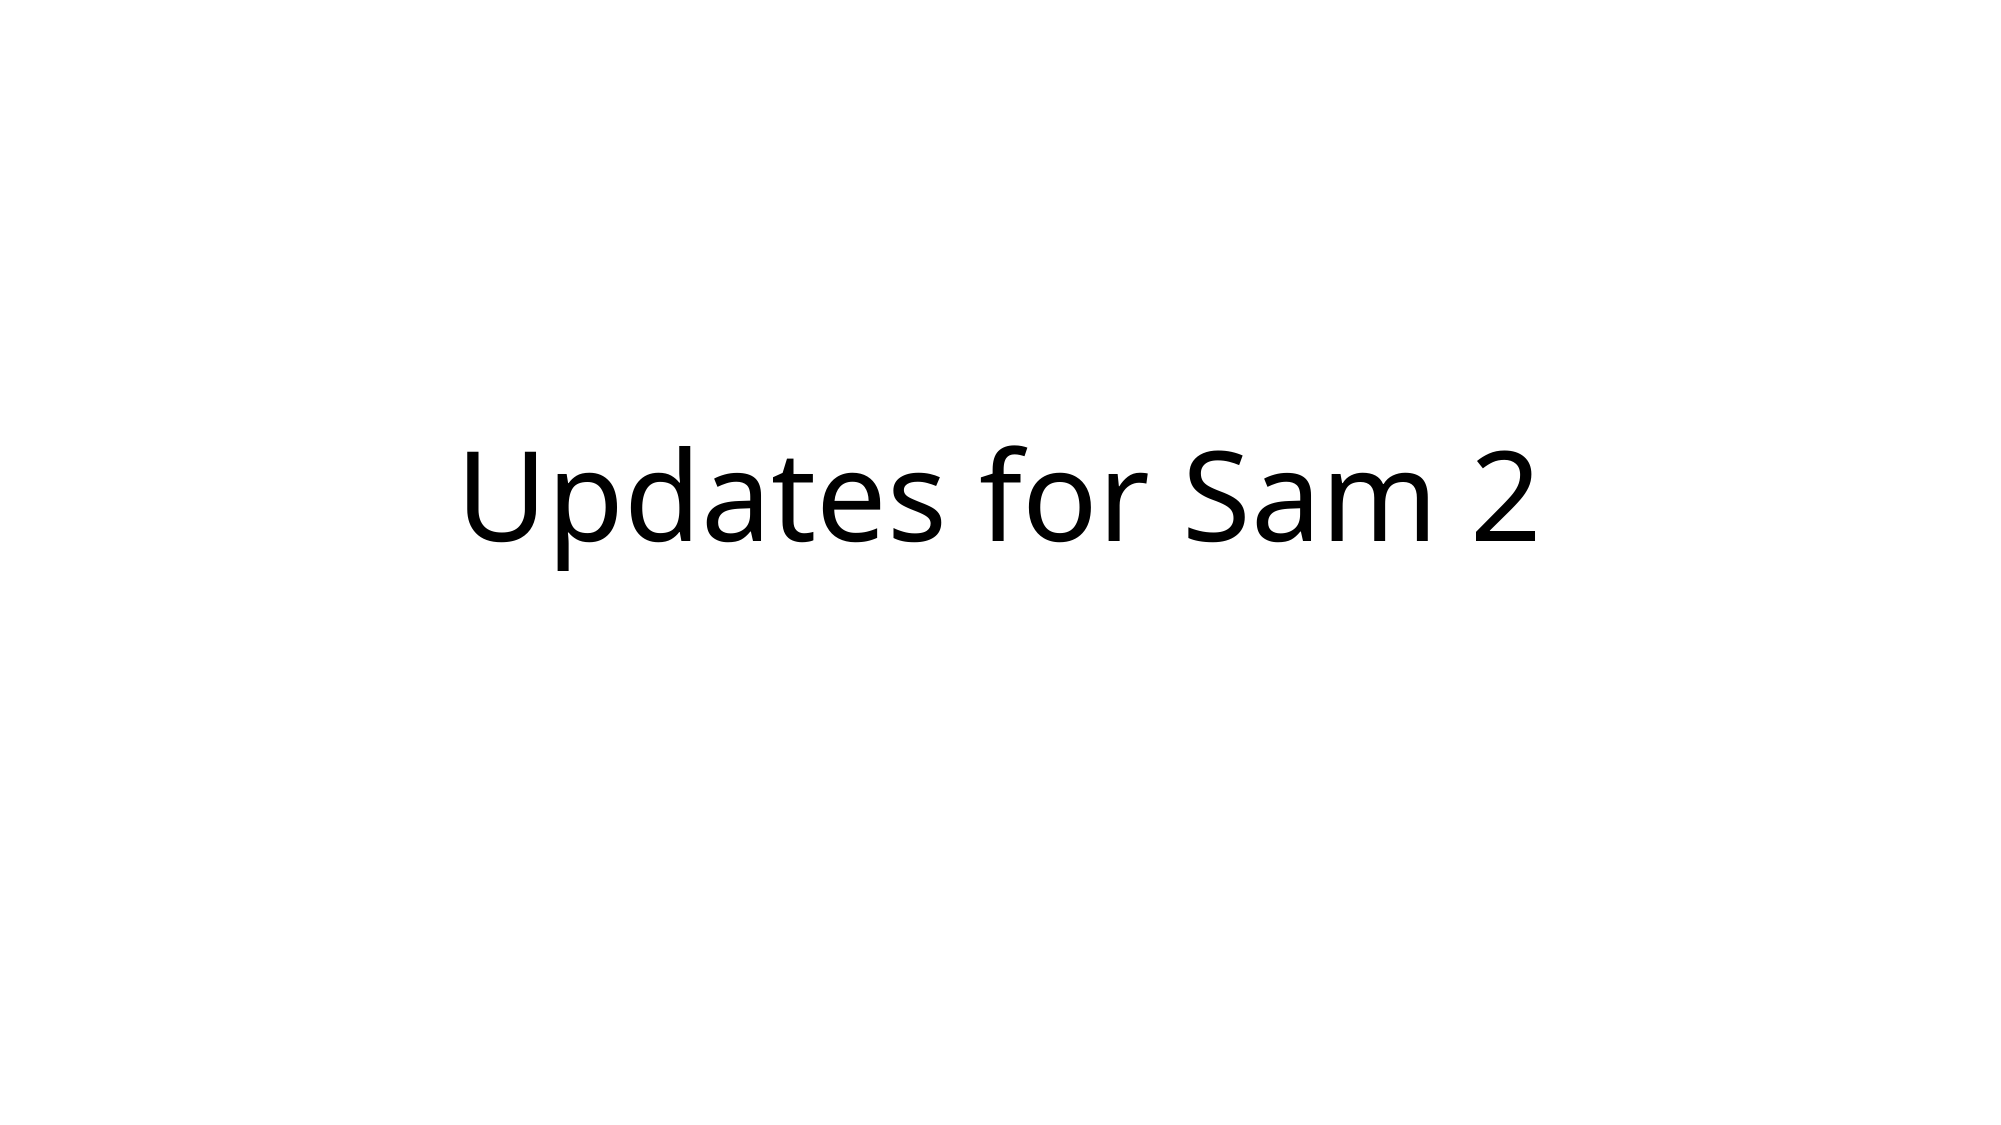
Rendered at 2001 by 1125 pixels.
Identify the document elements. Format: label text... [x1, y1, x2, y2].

title Updates for Sam 2 [249, 184, 1750, 576]
